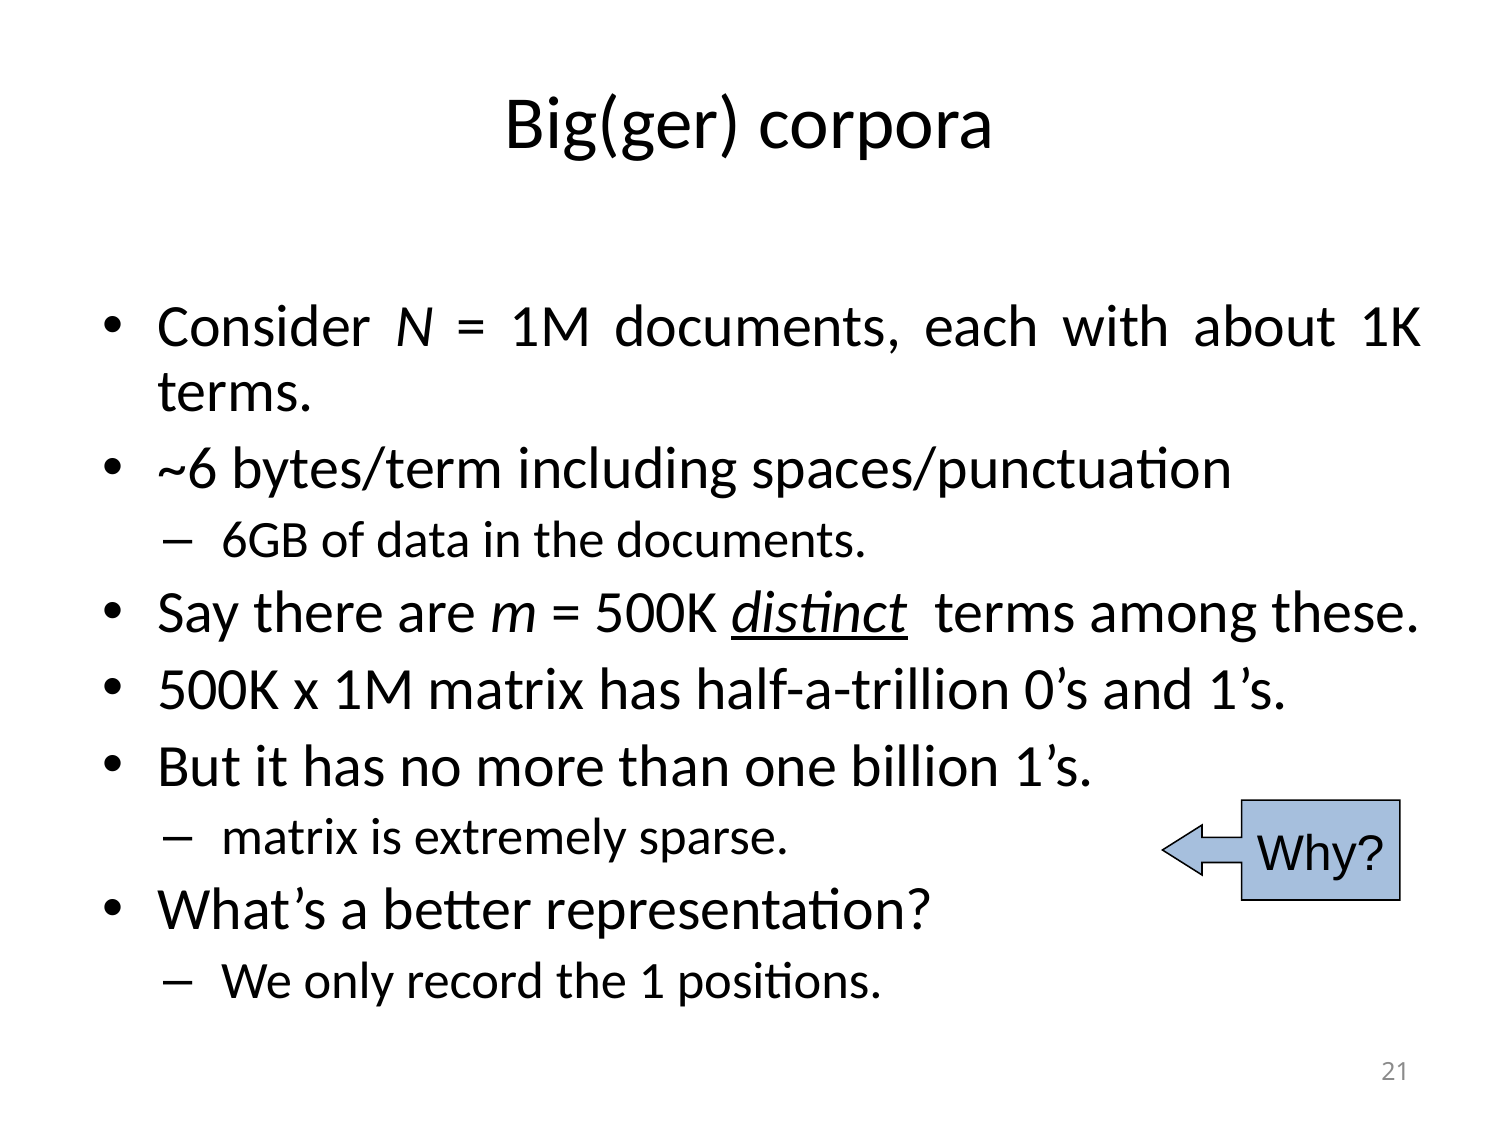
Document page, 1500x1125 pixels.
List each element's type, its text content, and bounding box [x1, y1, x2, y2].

title Big(ger) corpora [87, 62, 1413, 175]
text_box Why? [1162, 800, 1400, 901]
list Consider N = 1M documents, each with about 1K terms. ~6 bytes/term including spaces/punctuation 6GB of data in the documents. Say there are m = 500K distinct terms among these. 500K x 1M matrix has half-a-trillion 0’s and 1’s. But it has no more than one billion 1’s. matrix is extremely sparse. What’s a better representation? We only record the 1 positions. [87, 287, 1438, 1088]
slide_number 21 [1074, 1042, 1425, 1103]
